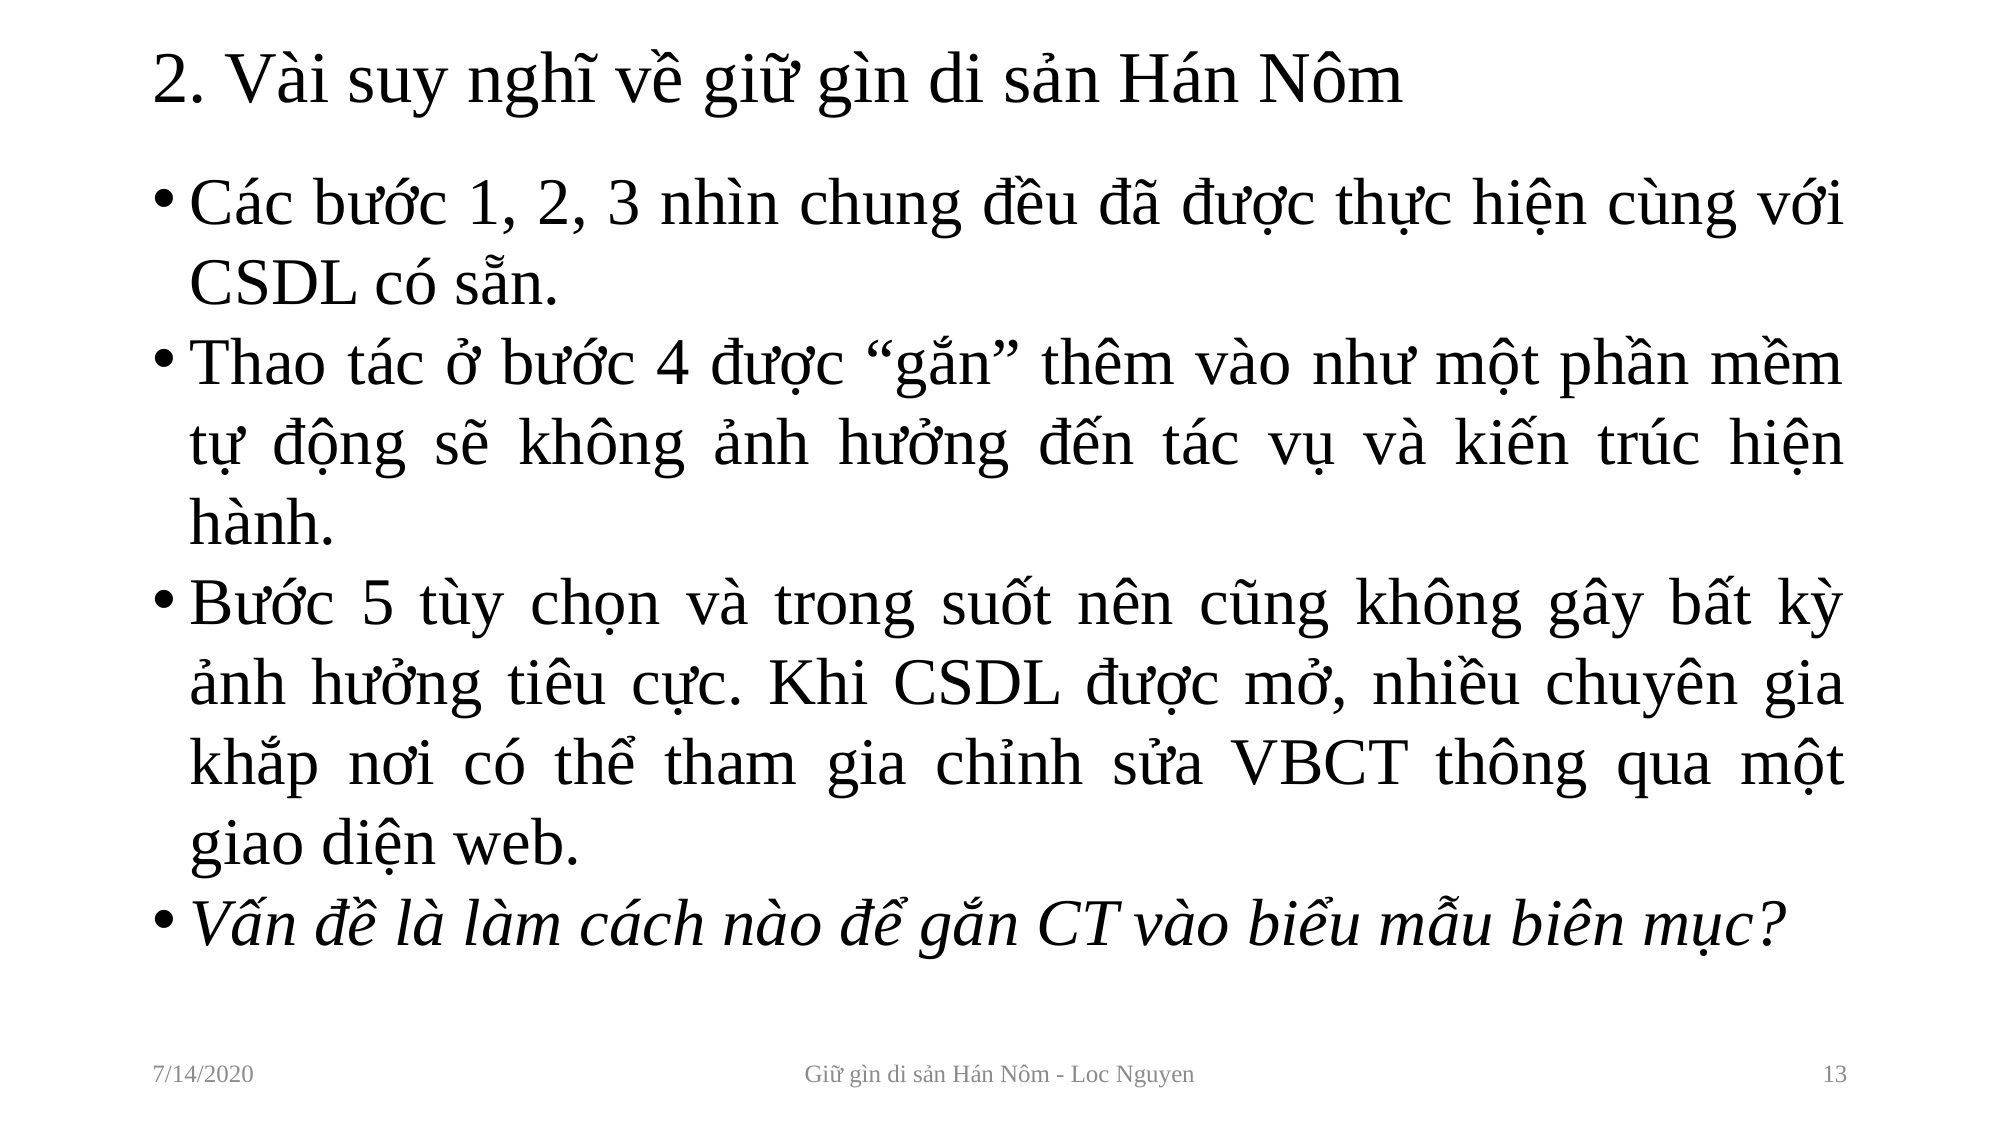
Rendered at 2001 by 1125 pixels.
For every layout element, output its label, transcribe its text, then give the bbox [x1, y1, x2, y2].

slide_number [137, 1042, 588, 1103]
list Các bước 1, 2, 3 nhìn chung đều đã được thực hiện cùng với CSDL có sẵn. Thao tác ở bước 4 được “gắn” thêm vào như một phần mềm tự động sẽ không ảnh hưởng đến tác vụ và kiến trúc hiện hành. Bước 5 tùy chọn và trong suốt nên cũng không gây bất kỳ ảnh hưởng tiêu cực. Khi CSDL được mở, nhiều chuyên gia khắp nơi có thể tham gia chỉnh sửa VBCT thông qua một giao diện web. Vấn đề là làm cách nào để gắn CT vào biểu mẫu biên mục? [137, 149, 1863, 1000]
title 2. Vài suy nghĩ về giữ gìn di sản Hán Nôm [137, 19, 1863, 128]
slide_number 13 [1412, 1042, 1863, 1103]
footer Giữ gìn di sản Hán Nôm - Loc Nguyen [662, 1042, 1338, 1103]
